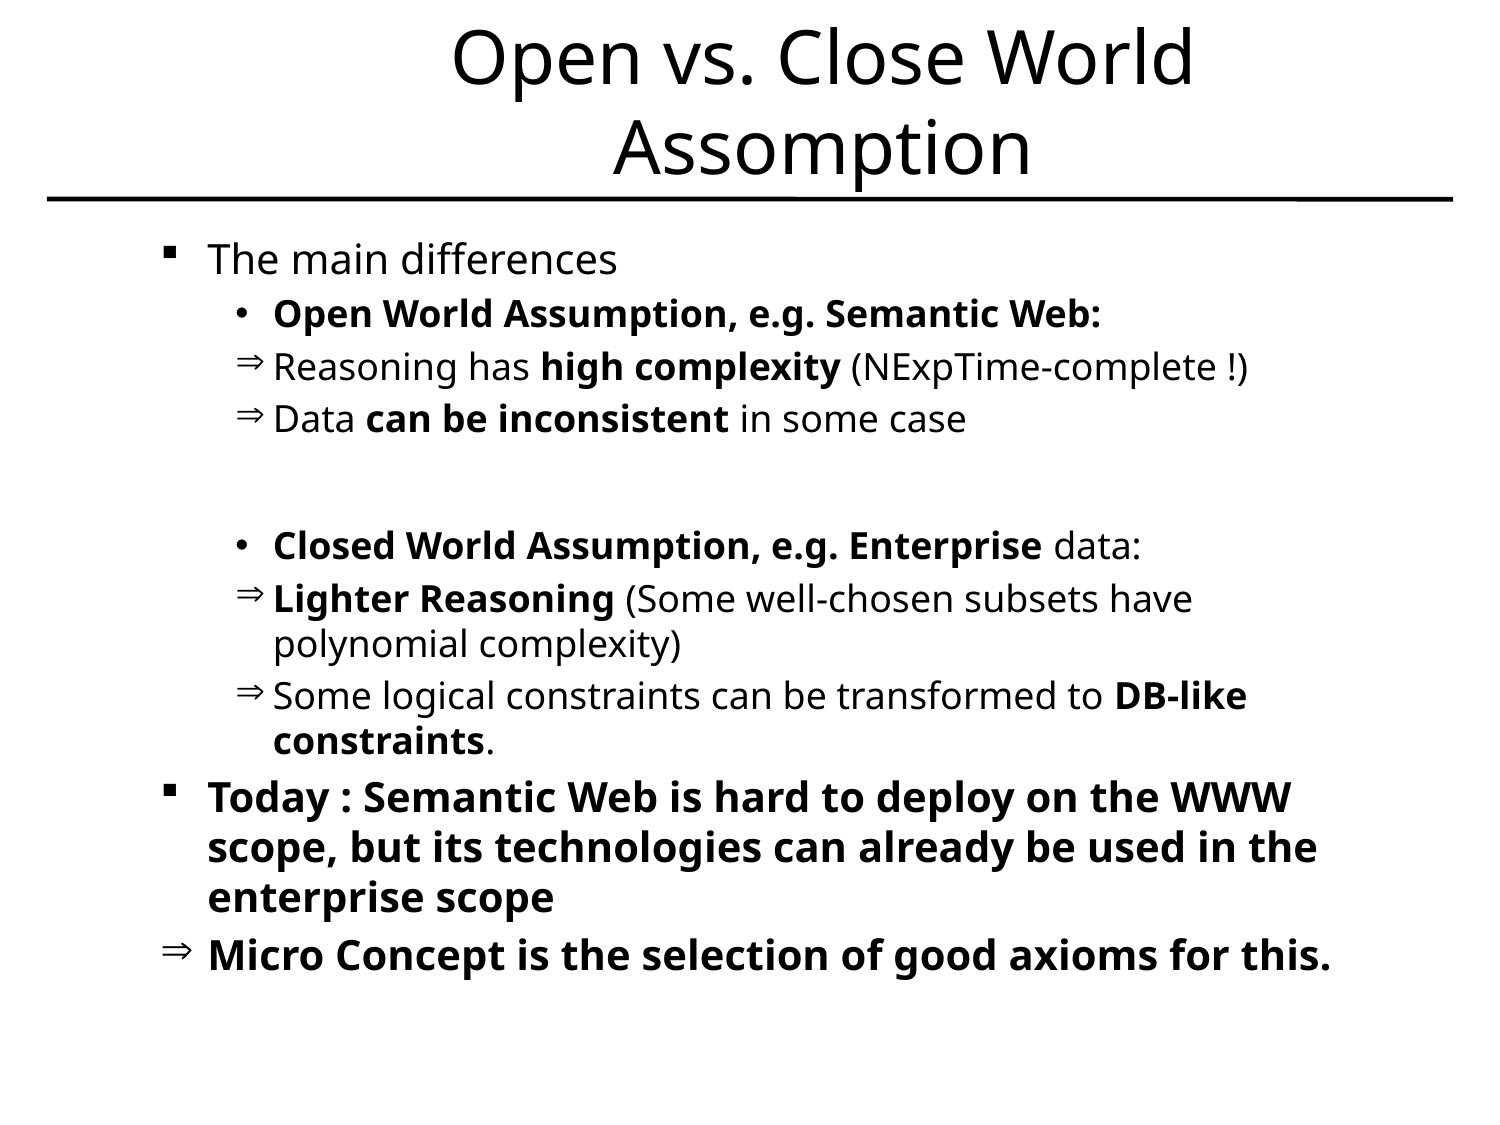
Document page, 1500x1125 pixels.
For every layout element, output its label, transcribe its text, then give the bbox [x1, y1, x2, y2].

list The main differences Open World Assumption, e.g. Semantic Web: Reasoning has high complexity (NExpTime-complete !) Data can be inconsistent in some case Closed World Assumption, e.g. Enterprise data: Lighter Reasoning (Some well-chosen subsets have polynomial complexity) Some logical constraints can be transformed to DB-like constraints. Today : Semantic Web is hard to deploy on the WWW scope, but its technologies can already be used in the enterprise scope Micro Concept is the selection of good axioms for this. [70, 224, 1355, 844]
title Open vs. Close World Assomption [222, 11, 1426, 188]
